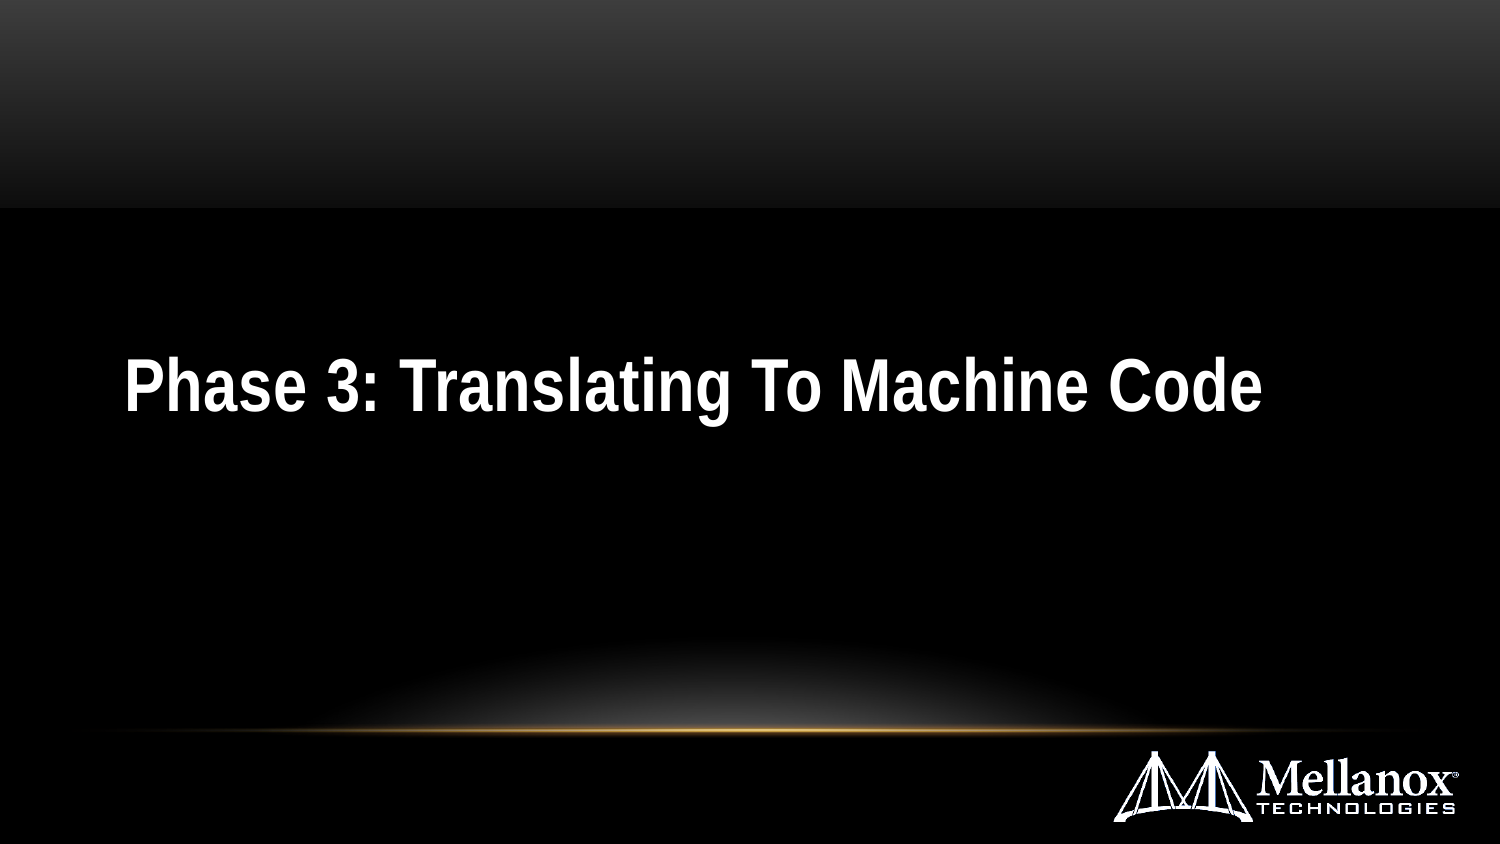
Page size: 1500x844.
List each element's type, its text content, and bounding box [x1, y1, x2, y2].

list Phase 3: Translating To Machine Code [124, 328, 1409, 435]
picture [0, 0, 1500, 208]
picture [0, 636, 1500, 829]
